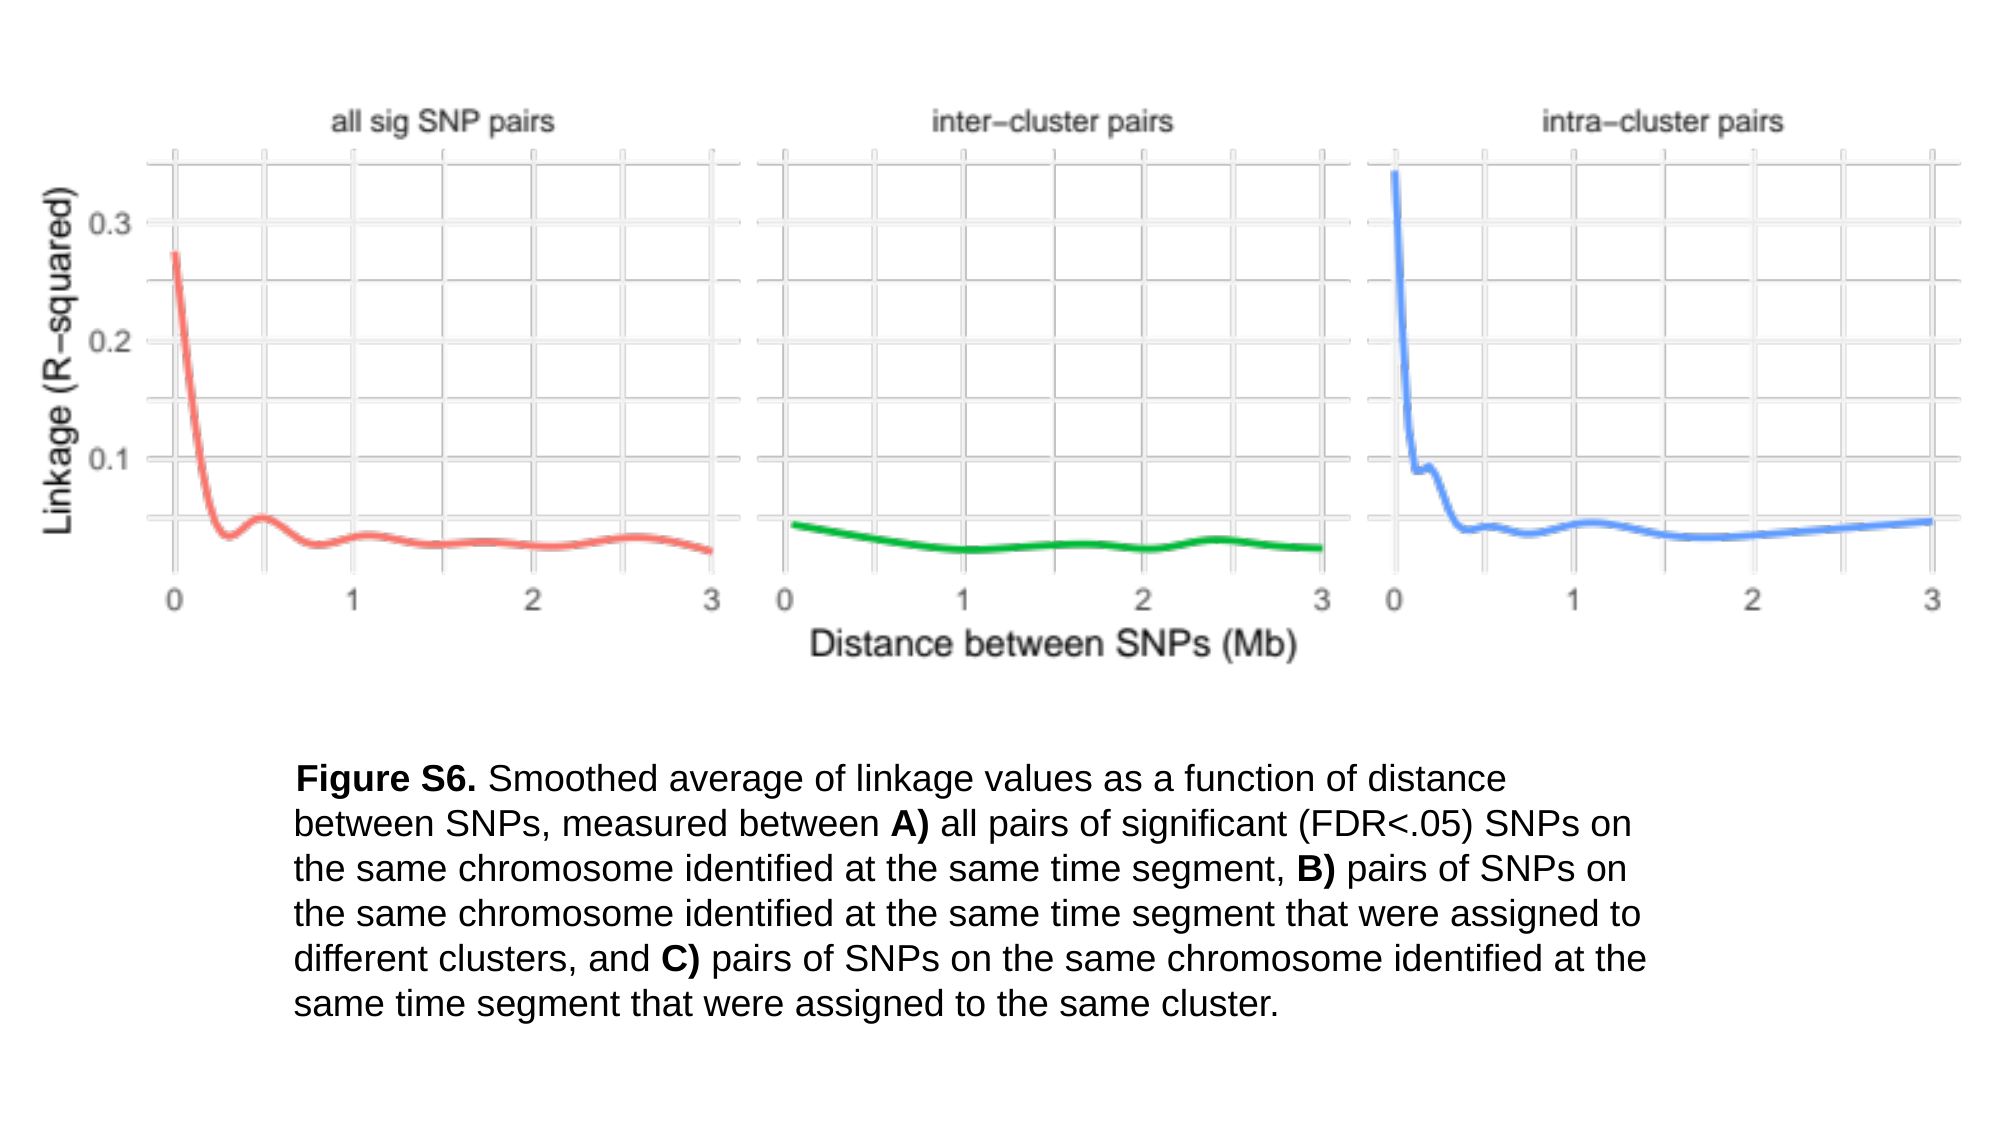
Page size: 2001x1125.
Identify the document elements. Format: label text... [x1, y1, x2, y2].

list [26, 71, 1974, 680]
text_box Figure S6. Smoothed average of linkage values as a function of distance between SNPs, measured between A) all pairs of significant (FDR<.05) SNPs on the same chromosome identified at the same time segment, B) pairs of SNPs on the same chromosome identified at the same time segment that were assigned to different clusters, and C) pairs of SNPs on the same chromosome identified at the same time segment that were assigned to the same cluster. [277, 746, 1667, 1121]
